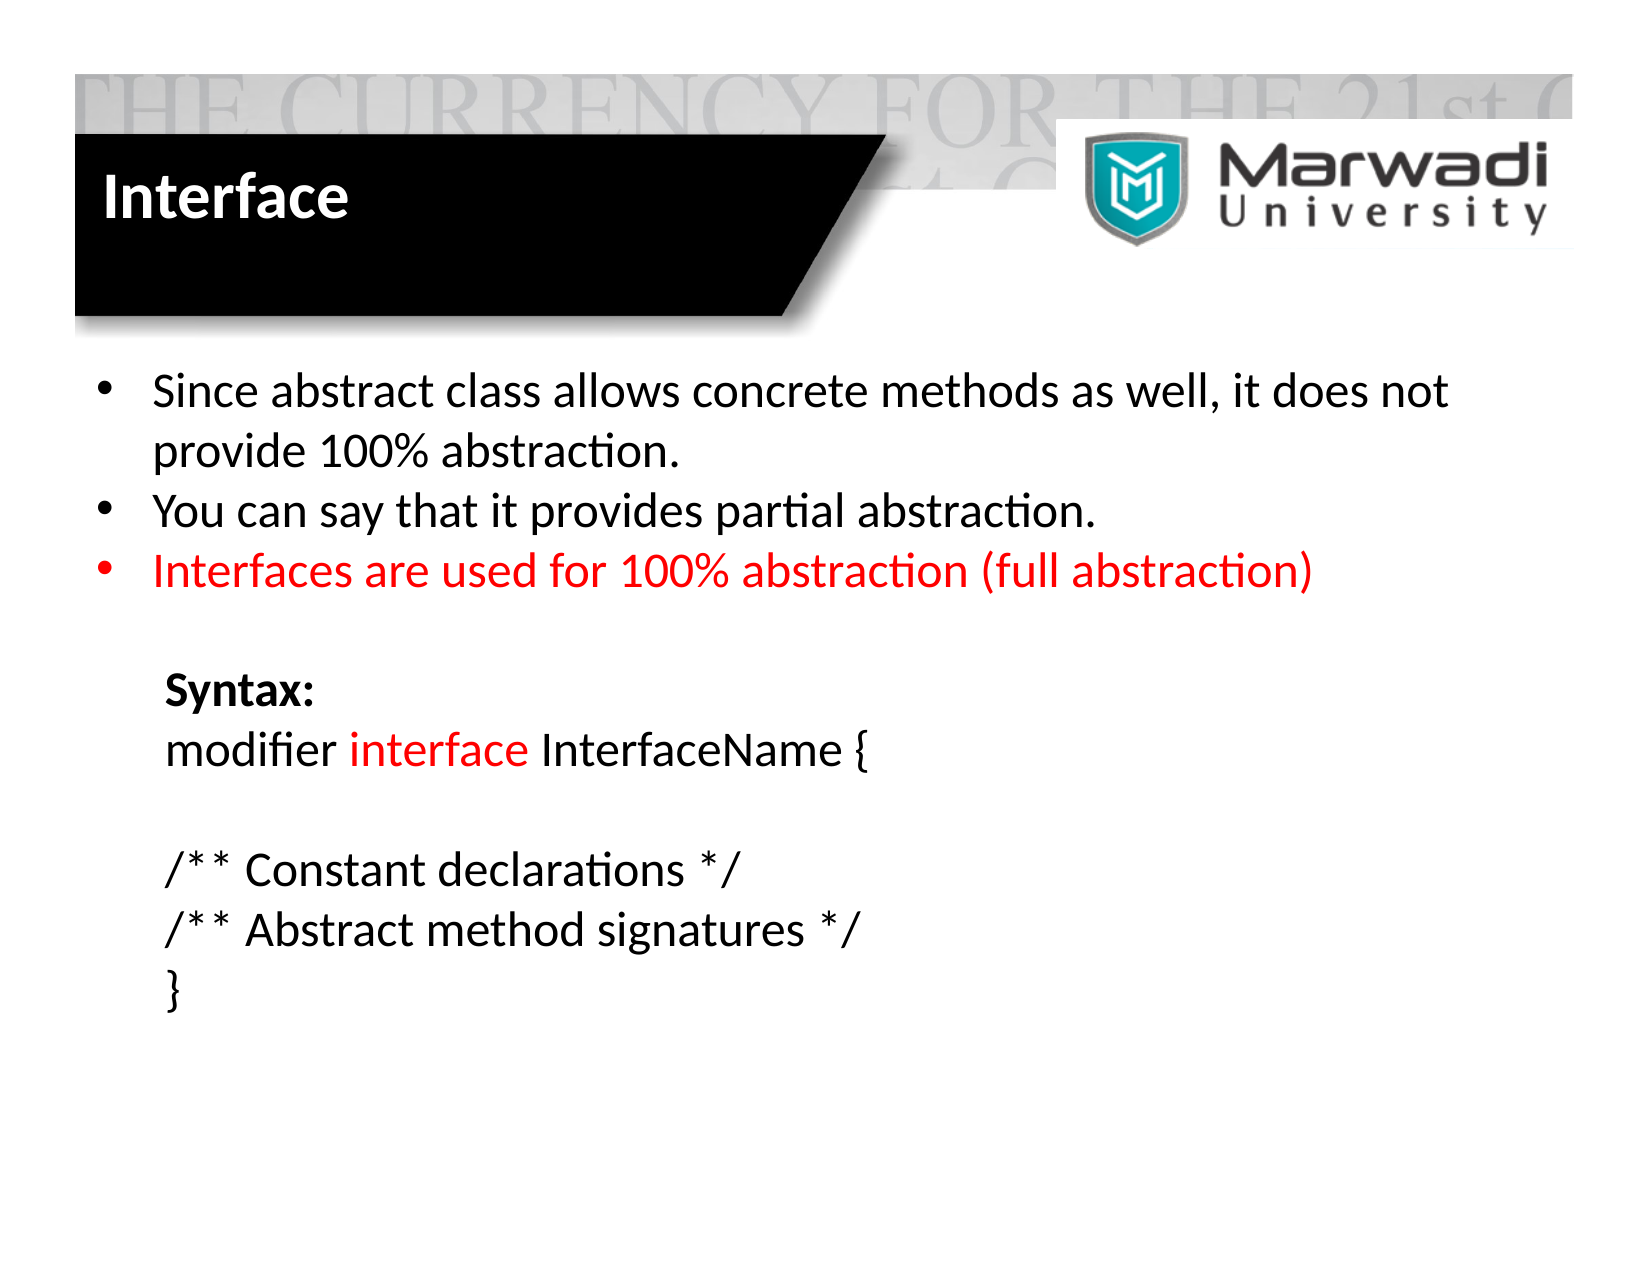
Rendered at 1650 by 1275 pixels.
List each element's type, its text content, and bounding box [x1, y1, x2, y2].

text_box Syntax: modifier interface InterfaceName { /** Constant declarations */ /** Abstract method signatures */ } [149, 648, 975, 1024]
text_box Since abstract class allows concrete methods as well, it does not provide 100% abstraction. You can say that it provides partial abstraction. Interfaces are used for 100% abstraction (full abstraction) [81, 349, 1569, 605]
text_box Interface [99, 150, 825, 232]
picture [75, 74, 1575, 341]
